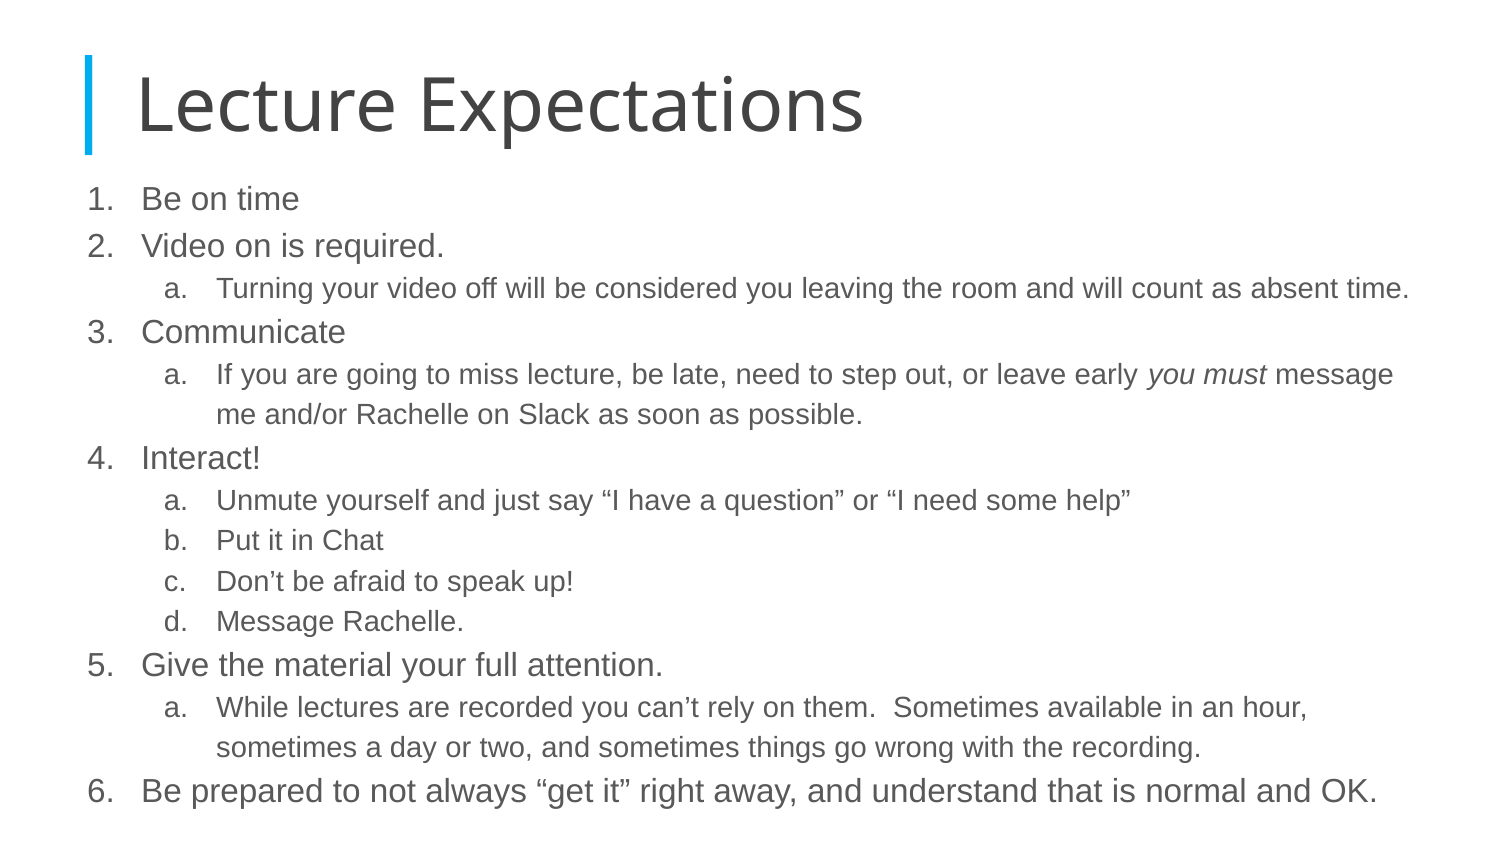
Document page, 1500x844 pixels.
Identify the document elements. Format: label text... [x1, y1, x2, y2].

text_box | Lecture Expectations [45, 30, 1454, 152]
list Be on time Video on is required. Turning your video off will be considered you leaving the room and will count as absent time. Communicate If you are going to miss lecture, be late, need to step out, or leave early you must message me and/or Rachelle on Slack as soon as possible. Interact! Unmute yourself and just say “I have a question” or “I need some help” Put it in Chat Don’t be afraid to speak up! Message Rachelle. Give the material your full attention. While lectures are recorded you can’t rely on them. Sometimes available in an hour, sometimes a day or two, and sometimes things go wrong with the recording. Be prepared to not always “get it” right away, and understand that is normal and OK. [51, 152, 1449, 811]
